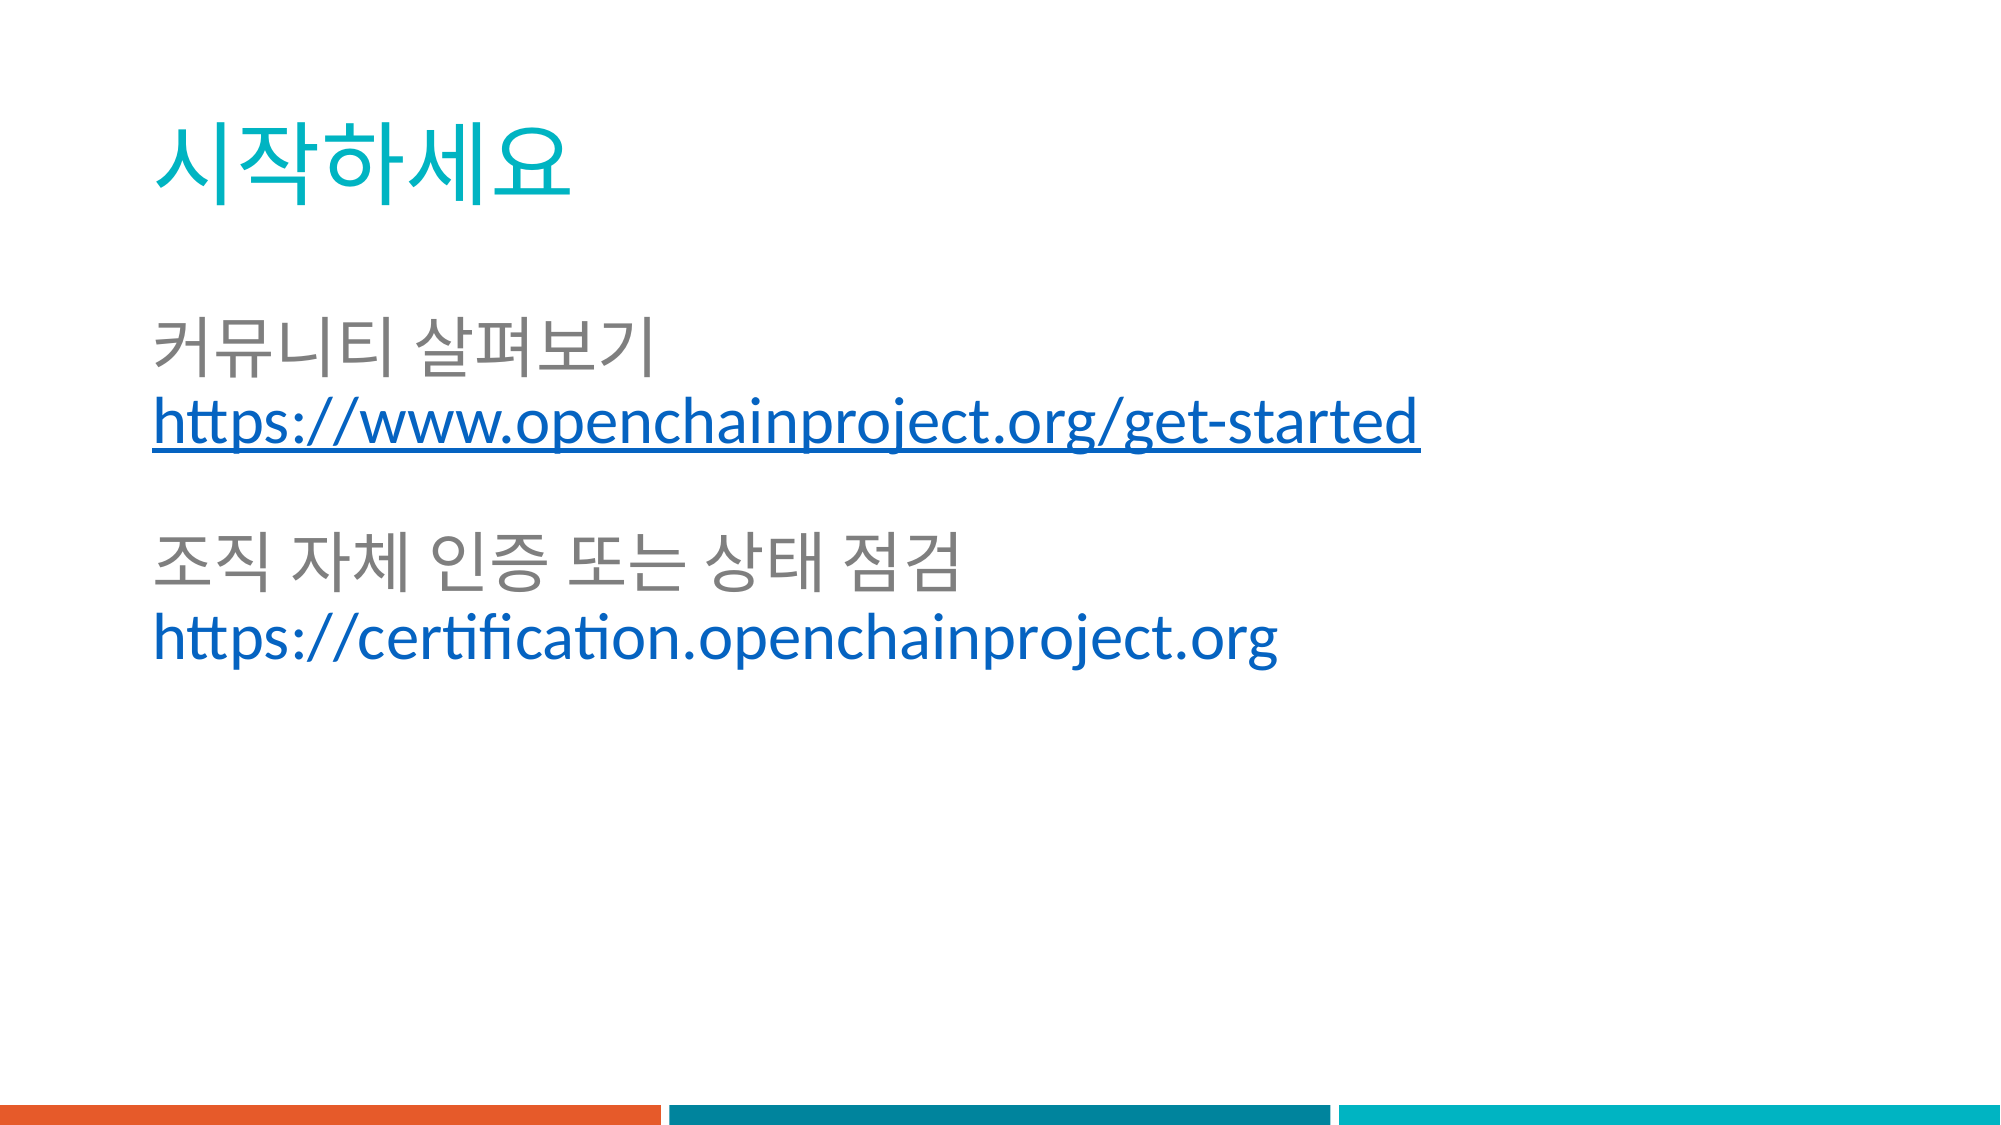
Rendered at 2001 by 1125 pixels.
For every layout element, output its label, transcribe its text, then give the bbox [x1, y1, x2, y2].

list 커뮤니티 살펴보기 https://www.openchainproject.org/get-started 조직 자체 인증 또는 상태 점검 https://certification.openchainproject.org [137, 299, 1863, 928]
title 시작하세요 [137, 59, 1863, 278]
